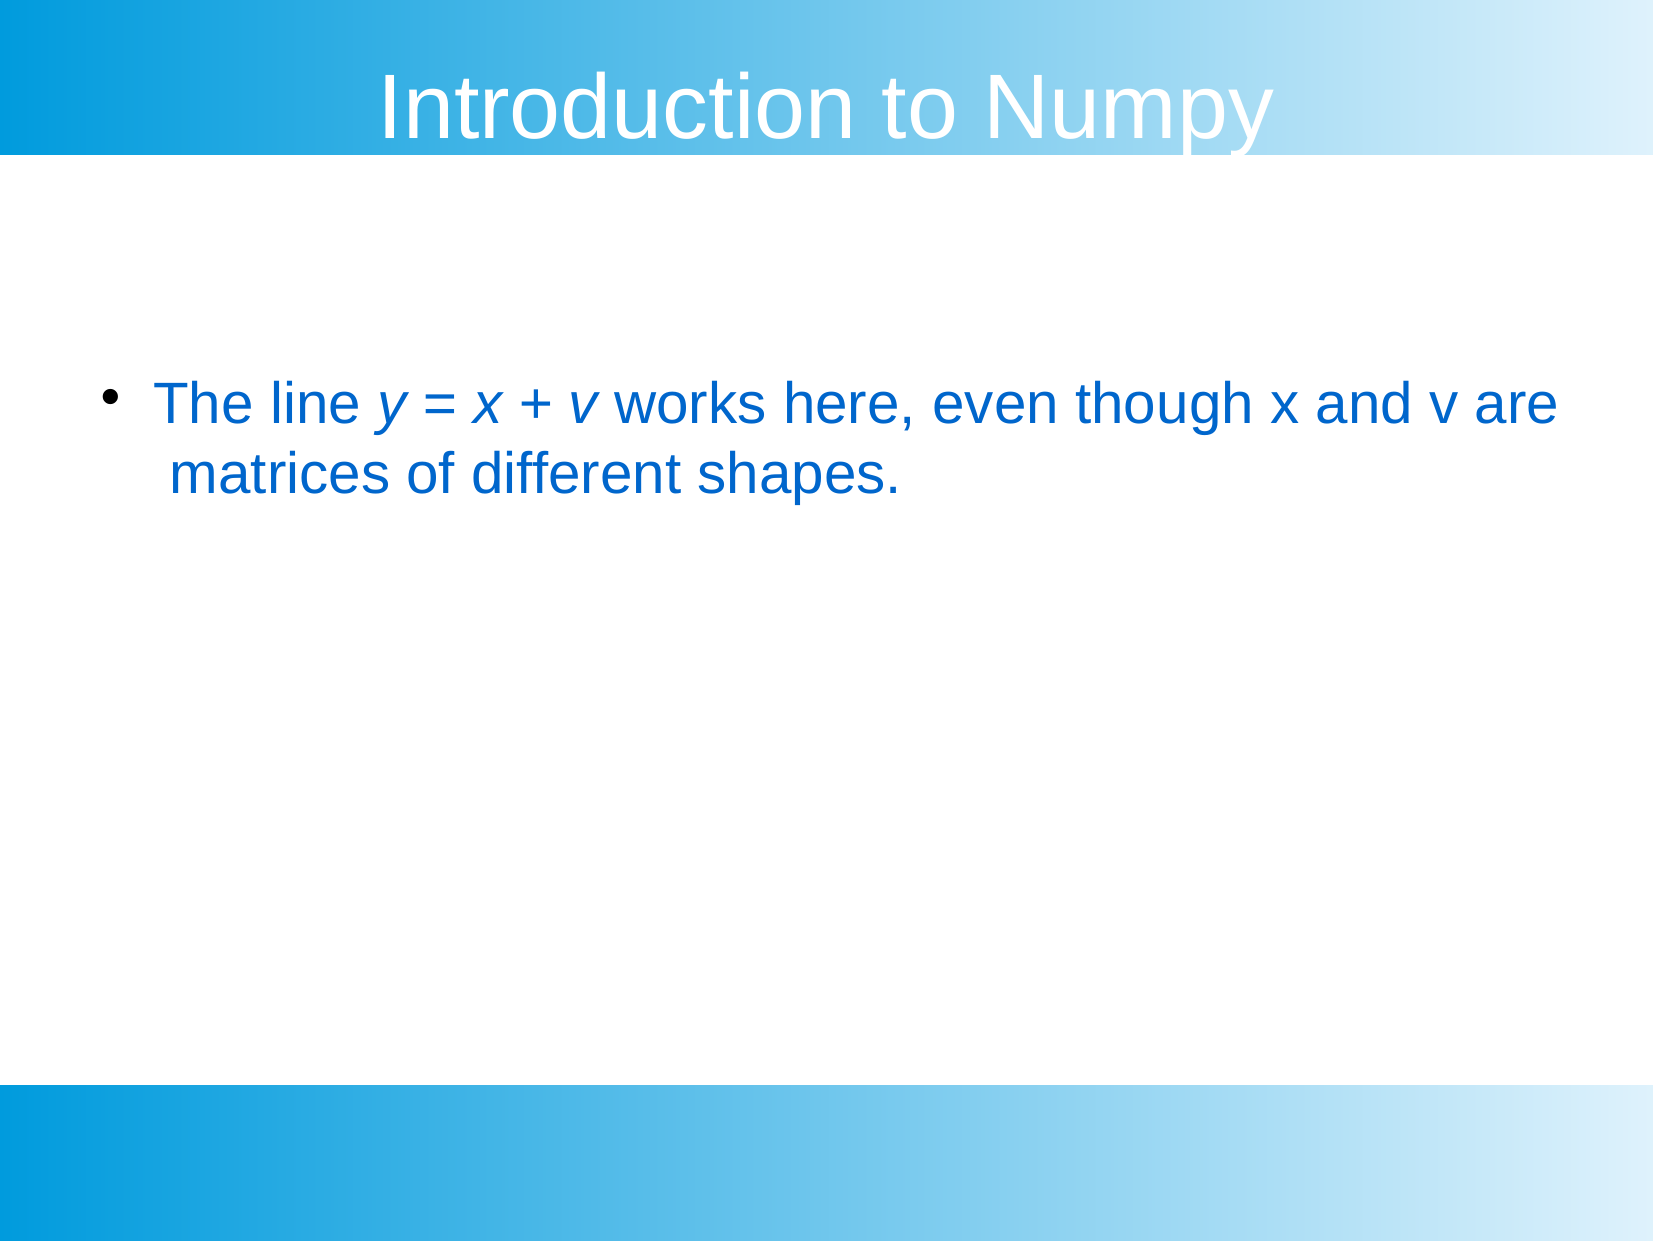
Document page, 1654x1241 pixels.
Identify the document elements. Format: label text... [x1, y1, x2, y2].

text_box Introduction to Numpy [82, 49, 1571, 154]
text_box The line y = x + v works here, even though x and v are matrices of different shapes. [82, 290, 1571, 1010]
